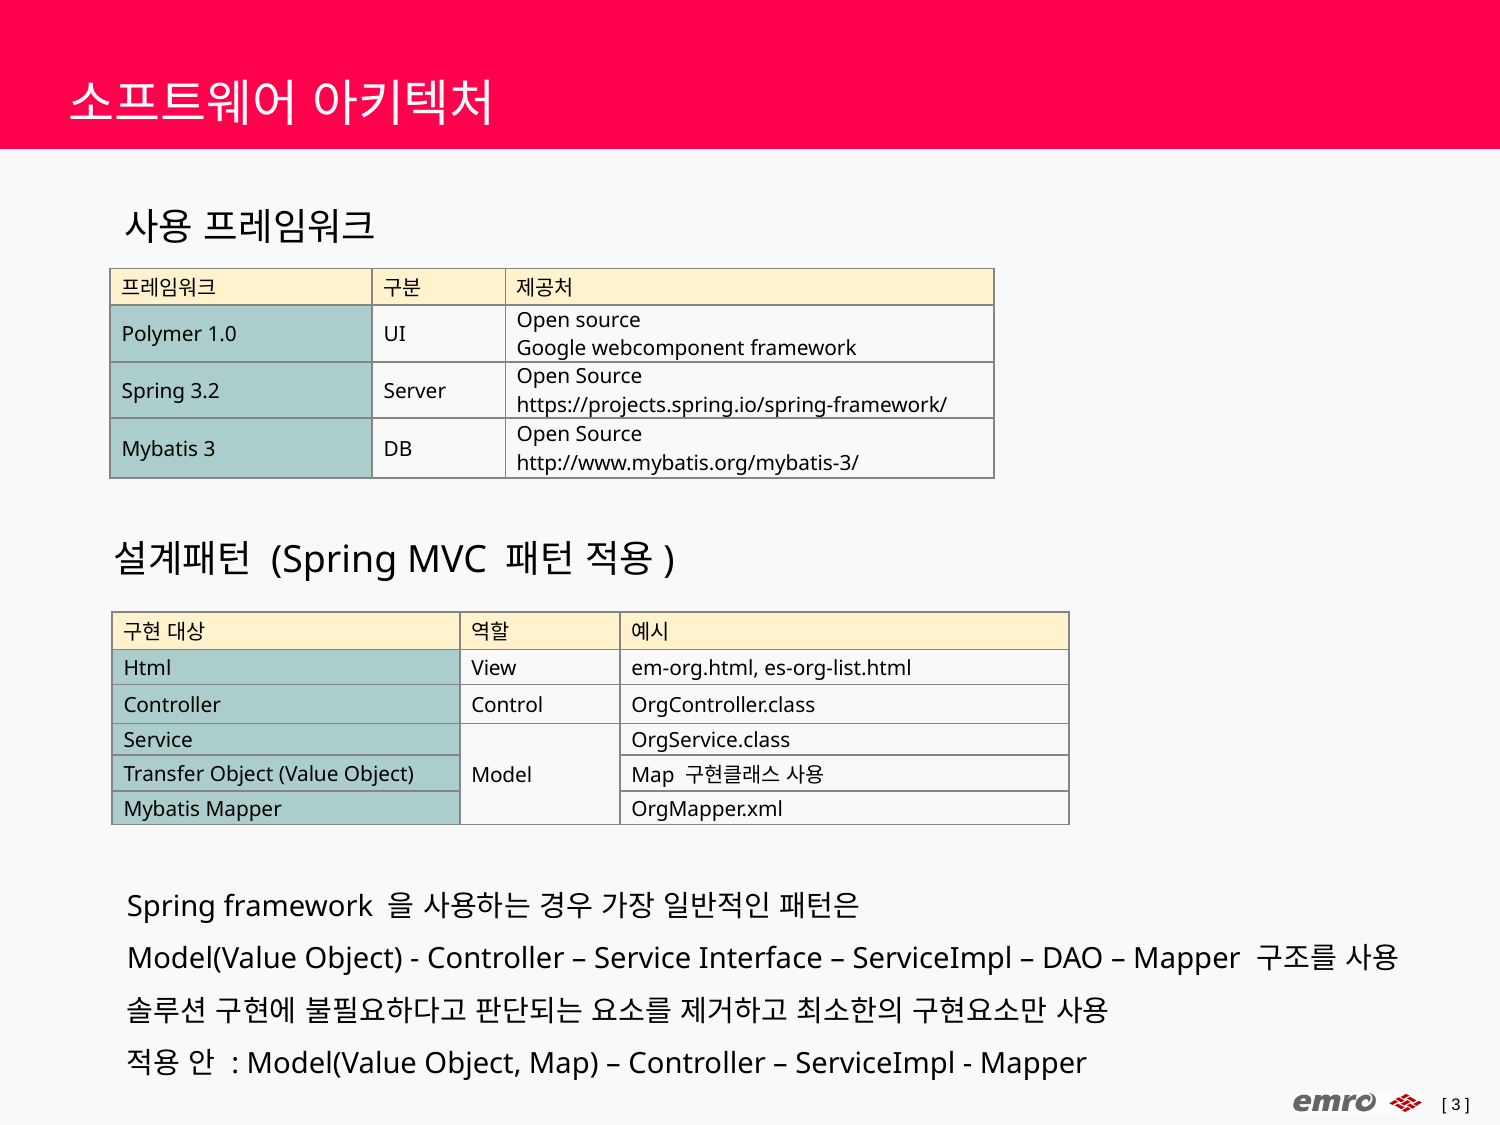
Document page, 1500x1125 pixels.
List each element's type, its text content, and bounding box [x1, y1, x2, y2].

table_cell DB [373, 419, 505, 477]
table_cell Open source Google webcomponent framework [506, 306, 993, 361]
table_cell Transfer Object (Value Object) [113, 756, 459, 790]
list 소프트웨어 아키텍처 [53, 54, 1376, 149]
table_cell em-org.html, es-org-list.html [621, 650, 1068, 684]
table_cell Open Source http://www.mybatis.org/mybatis-3/ [506, 419, 993, 477]
table_cell Model [461, 724, 619, 824]
table_cell Html [113, 650, 459, 684]
table_cell OrgController.class [621, 685, 1068, 723]
text_box Spring framework 을 사용하는 경우 가장 일반적인 패턴은 Model(Value Object) - Controller – Service Interface – ServiceImpl – DAO – Mapper 구조를 사용 솔루션 구현에 불필요하다고 판단되는 요소를 제거하고 최소한의 구현요소만 사용 적용 안 : Model(Value Object, Map) – Controller – ServiceImpl - Mapper [112, 862, 1500, 1087]
table_header 구분 [373, 269, 505, 304]
table_cell Mybatis 3 [111, 419, 371, 477]
table_cell Map 구현클래스 사용 [621, 756, 1068, 790]
picture [1293, 1093, 1422, 1113]
table_cell UI [373, 306, 505, 361]
table_header 프레임워크 [111, 269, 371, 304]
table_header 구현 대상 [113, 613, 459, 649]
text_box 사용 프레임워크 [109, 195, 392, 256]
table_cell OrgService.class [621, 724, 1068, 754]
table_cell OrgMapper.xml [621, 792, 1068, 824]
table_cell View [461, 650, 619, 684]
table_header 예시 [621, 613, 1068, 649]
table_cell Control [461, 685, 619, 723]
text_box 설계패턴 (Spring MVC 패턴 적용) [98, 527, 690, 587]
table_cell Open Source https://projects.spring.io/spring-framework/ [506, 363, 993, 417]
table_cell Service [113, 724, 459, 754]
table_header 역할 [461, 613, 619, 649]
table_cell Server [373, 363, 505, 417]
table_cell Polymer 1.0 [111, 306, 371, 361]
table_cell Controller [113, 685, 459, 723]
table_header 제공처 [506, 269, 993, 304]
table_cell Spring 3.2 [111, 363, 371, 417]
table_cell Mybatis Mapper [113, 792, 459, 824]
